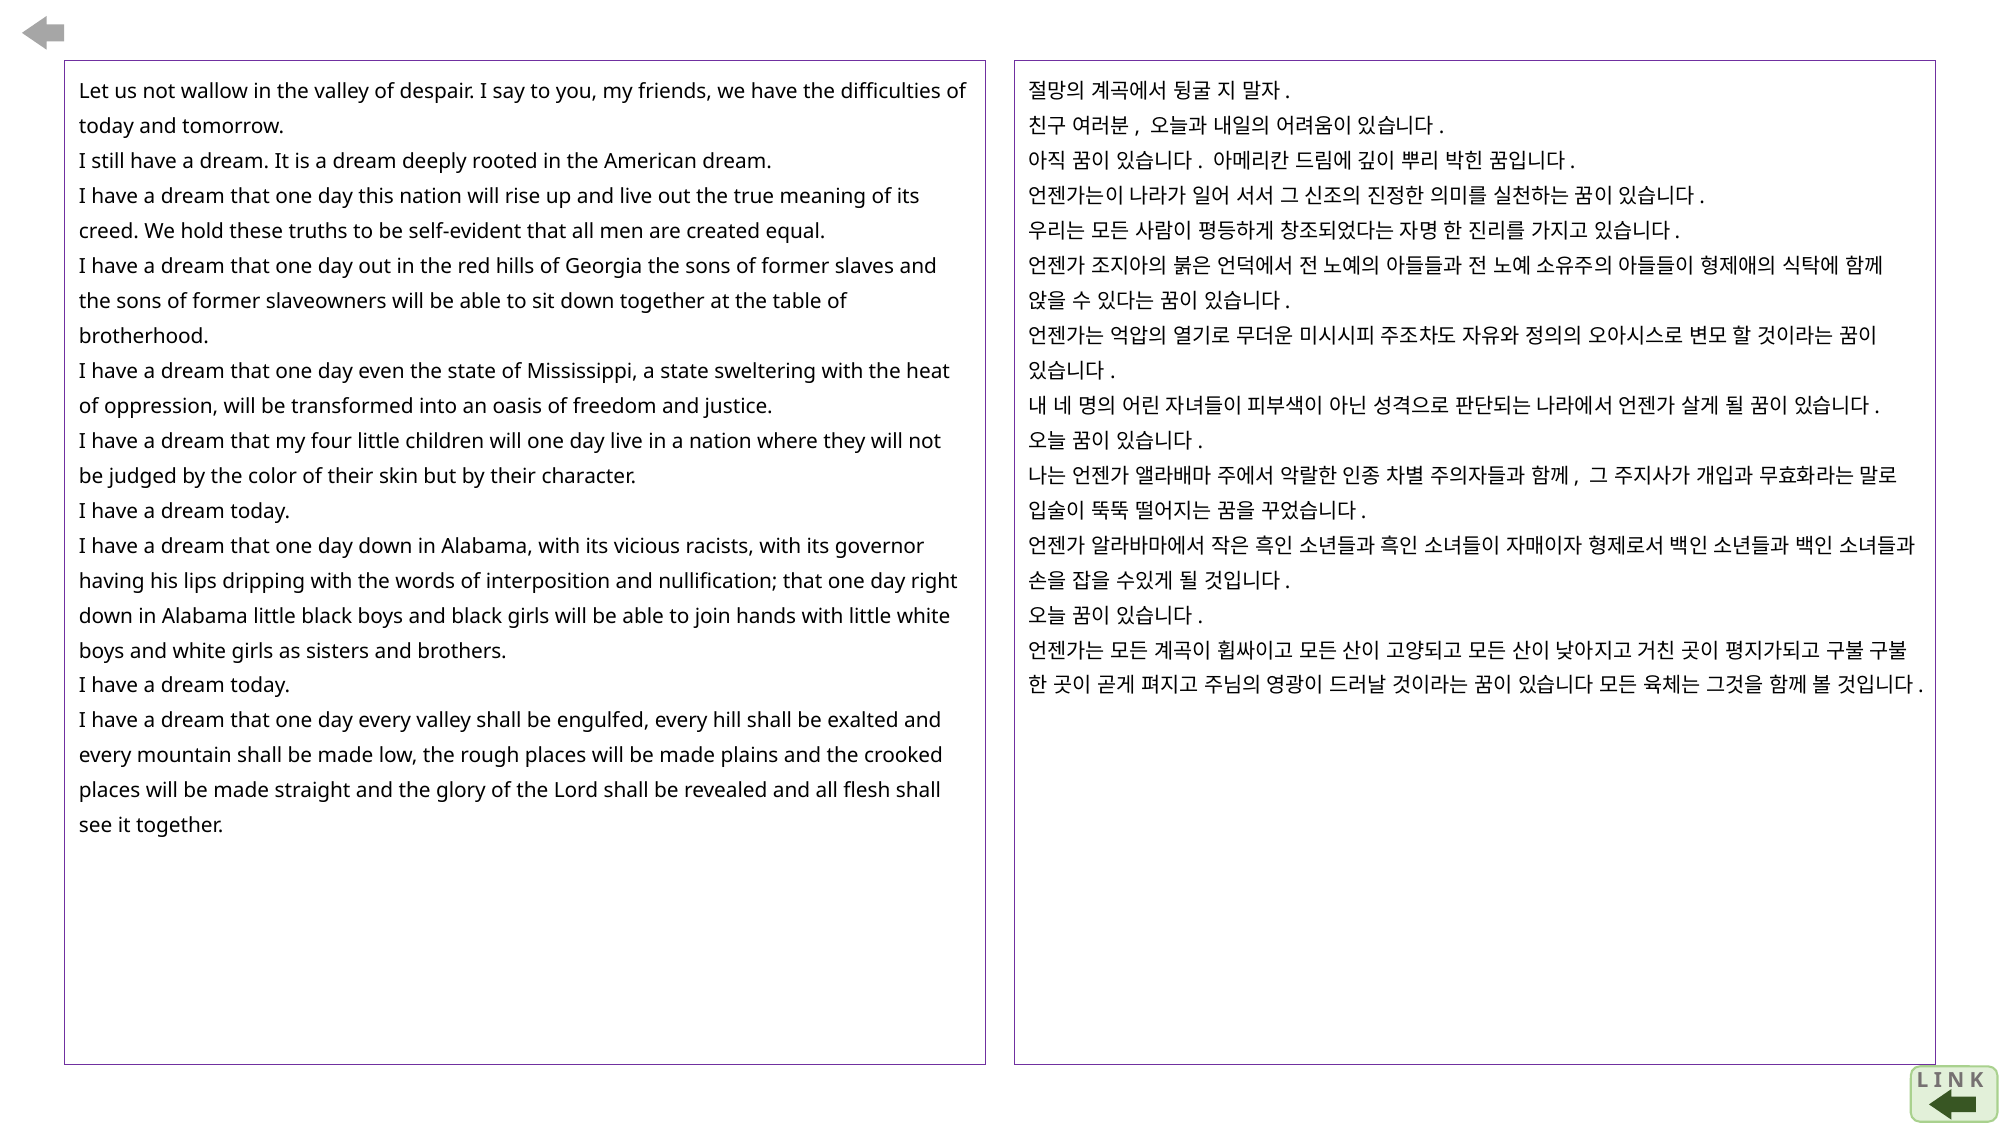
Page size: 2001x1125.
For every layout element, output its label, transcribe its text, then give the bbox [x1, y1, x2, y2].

text_box 절망의 계곡에서 뒹굴 지 말자. 친구 여러분, 오늘과 내일의 어려움이 있습니다. 아직 꿈이 있습니다. 아메리칸 드림에 깊이 뿌리 박힌 꿈입니다. 언젠가는이 나라가 일어 서서 그 신조의 진정한 의미를 실천하는 꿈이 있습니다. 우리는 모든 사람이 평등하게 창조되었다는 자명 한 진리를 가지고 있습니다. 언젠가 조지아의 붉은 언덕에서 전 노예의 아들들과 전 노예 소유주의 아들들이 형제애의 식탁에 함께 앉을 수 있다는 꿈이 있습니다. 언젠가는 억압의 열기로 무더운 미시시피 주조차도 자유와 정의의 오아시스로 변모 할 것이라는 꿈이 있습니다. 내 네 명의 어린 자녀들이 피부색이 아닌 성격으로 판단되는 나라에서 언젠가 살게 될 꿈이 있습니다. 오늘 꿈이 있습니다. 나는 언젠가 앨라배마 주에서 악랄한 인종 차별 주의자들과 함께, 그 주지사가 개입과 무효화라는 말로 입술이 뚝뚝 떨어지는 꿈을 꾸었습니다. 언젠가 알라바마에서 작은 흑인 소년들과 흑인 소녀들이 자매이자 형제로서 백인 소년들과 백인 소녀들과 손을 잡을 수있게 될 것입니다. 오늘 꿈이 있습니다. 언젠가는 모든 계곡이 휩싸이고 모든 산이 고양되고 모든 산이 낮아지고 거친 곳이 평지가되고 구불 구불 한 곳이 곧게 펴지고 주님의 영광이 드러날 것이라는 꿈이 있습니다 모든 육체는 그것을 함께 볼 것입니다. [1014, 60, 1936, 1065]
text_box [20, 13, 66, 52]
text_box Let us not wallow in the valley of despair. I say to you, my friends, we have the difficulties of today and tomorrow. I still have a dream. It is a dream deeply rooted in the American dream. I have a dream that one day this nation will rise up and live out the true meaning of its creed. We hold these truths to be self-evident that all men are created equal. I have a dream that one day out in the red hills of Georgia the sons of former slaves and the sons of former slaveowners will be able to sit down together at the table of brotherhood. I have a dream that one day even the state of Mississippi, a state sweltering with the heat of oppression, will be transformed into an oasis of freedom and justice. I have a dream that my four little children will one day live in a nation where they will not be judged by the color of their skin but by their character. I have a dream today. I have a dream that one day down in Alabama, with its vicious racists, with its governor having his lips dripping with the words of interposition and nullification; that one day right down in Alabama little black boys and black girls will be able to join hands with little white boys and white girls as sisters and brothers. I have a dream today. I have a dream that one day every valley shall be engulfed, every hill shall be exalted and every mountain shall be made low, the rough places will be made plains and the crooked places will be made straight and the glory of the Lord shall be revealed and all flesh shall see it together. [64, 60, 986, 1065]
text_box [1901, 1059, 2000, 1125]
